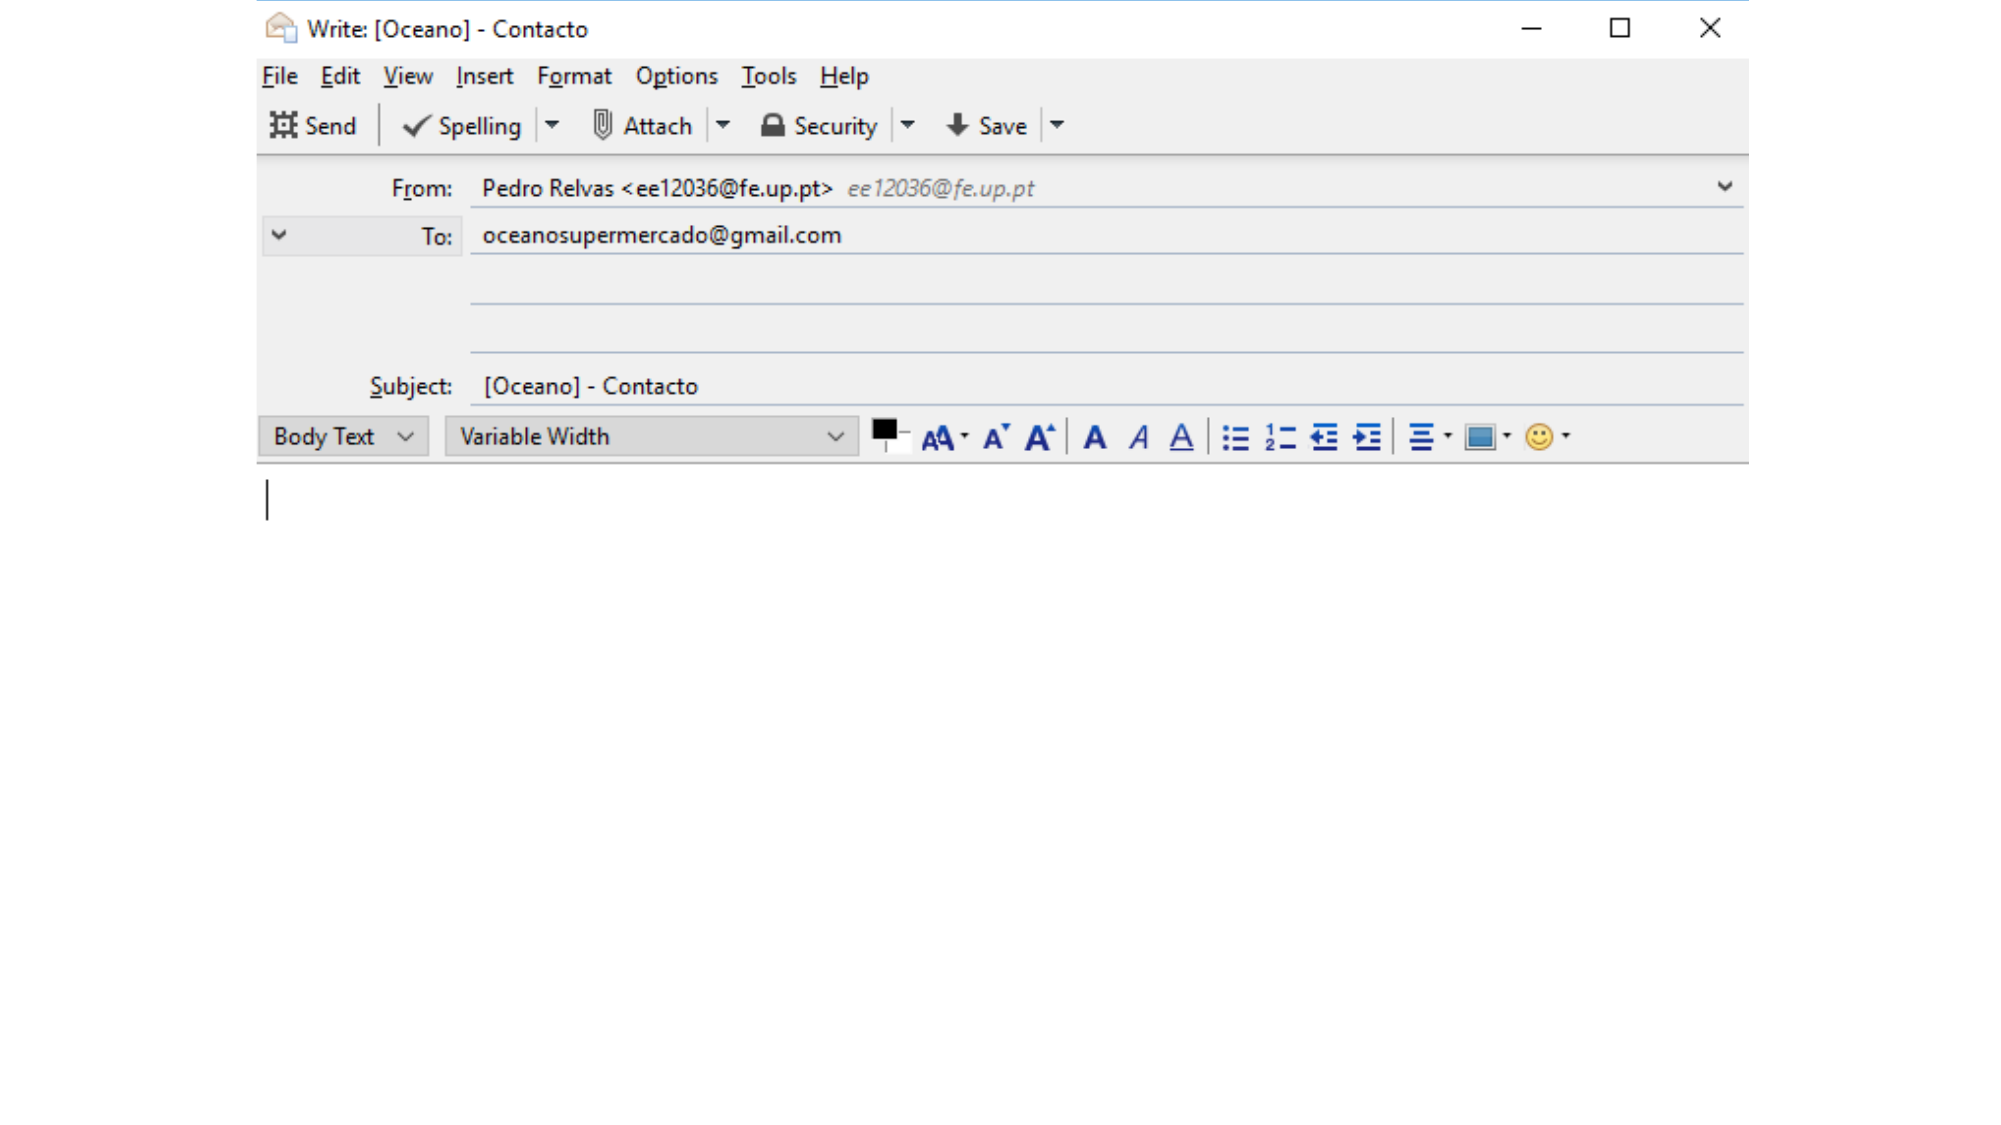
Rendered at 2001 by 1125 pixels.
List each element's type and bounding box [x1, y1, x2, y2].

picture [256, 0, 1750, 1125]
